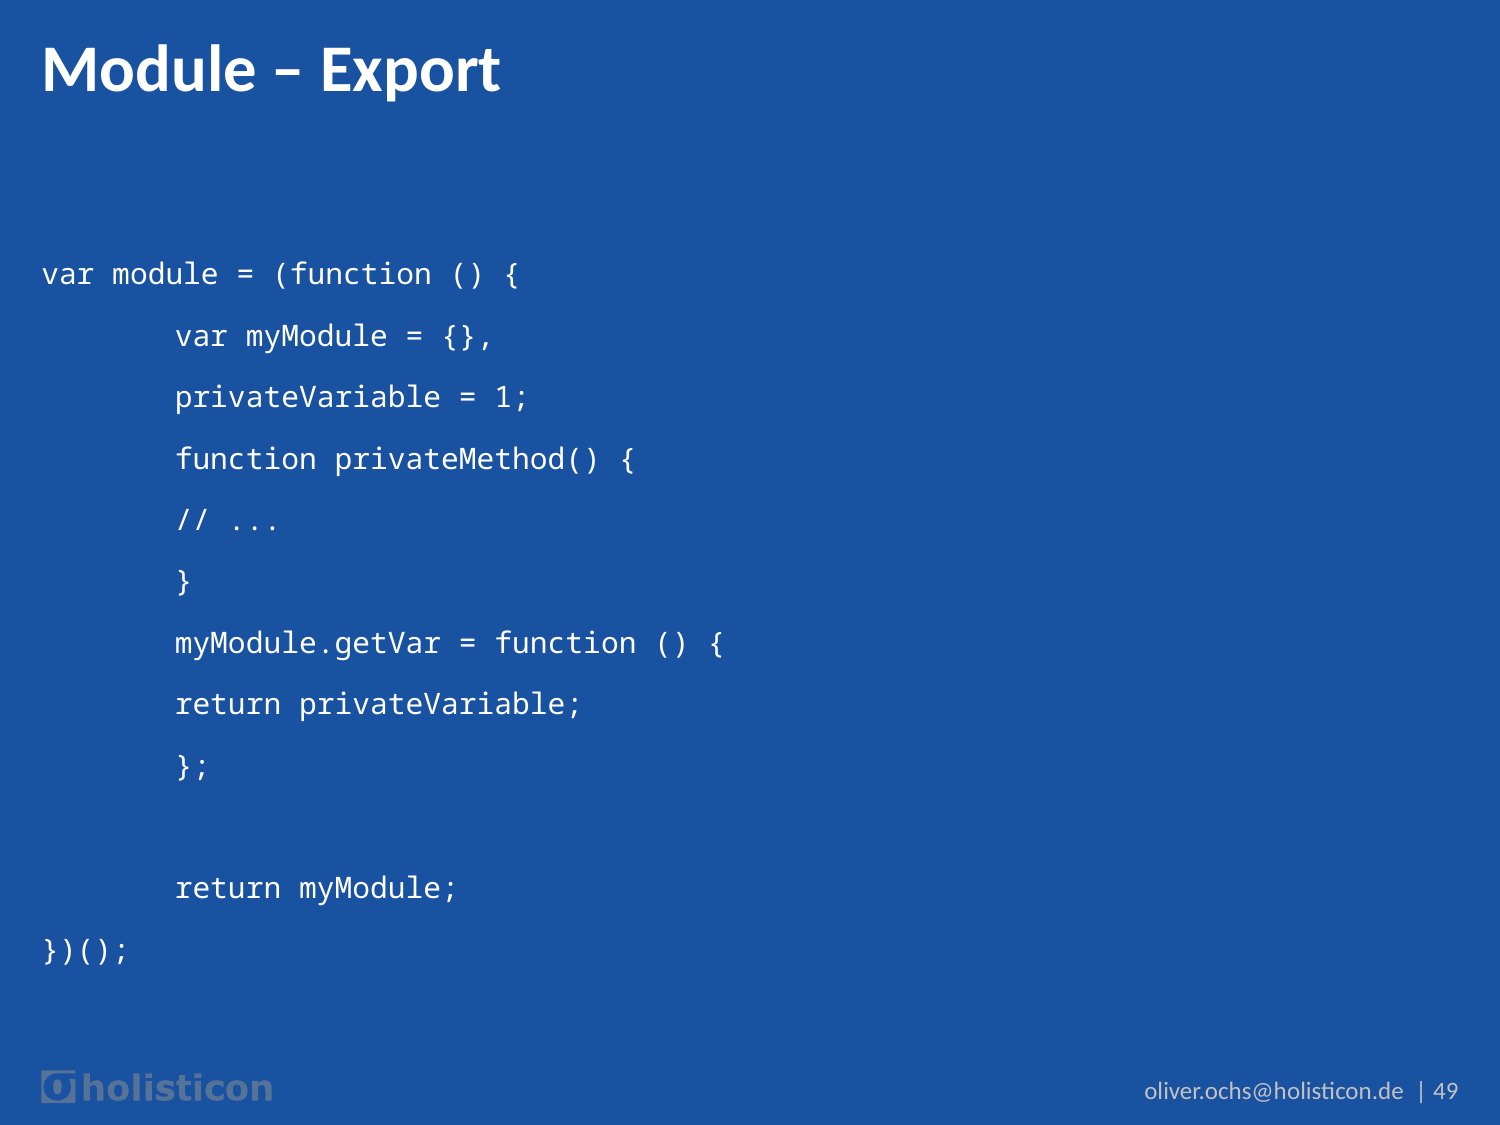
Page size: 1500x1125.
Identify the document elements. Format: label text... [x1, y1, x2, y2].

title Module – Export [41, 24, 1436, 188]
list var module = (function () { var myModule = {}, privateVariable = 1; function privateMethod() { // ... } myModule.getVar = function () { return privateVariable; }; return myModule; })(); [41, 255, 1436, 973]
